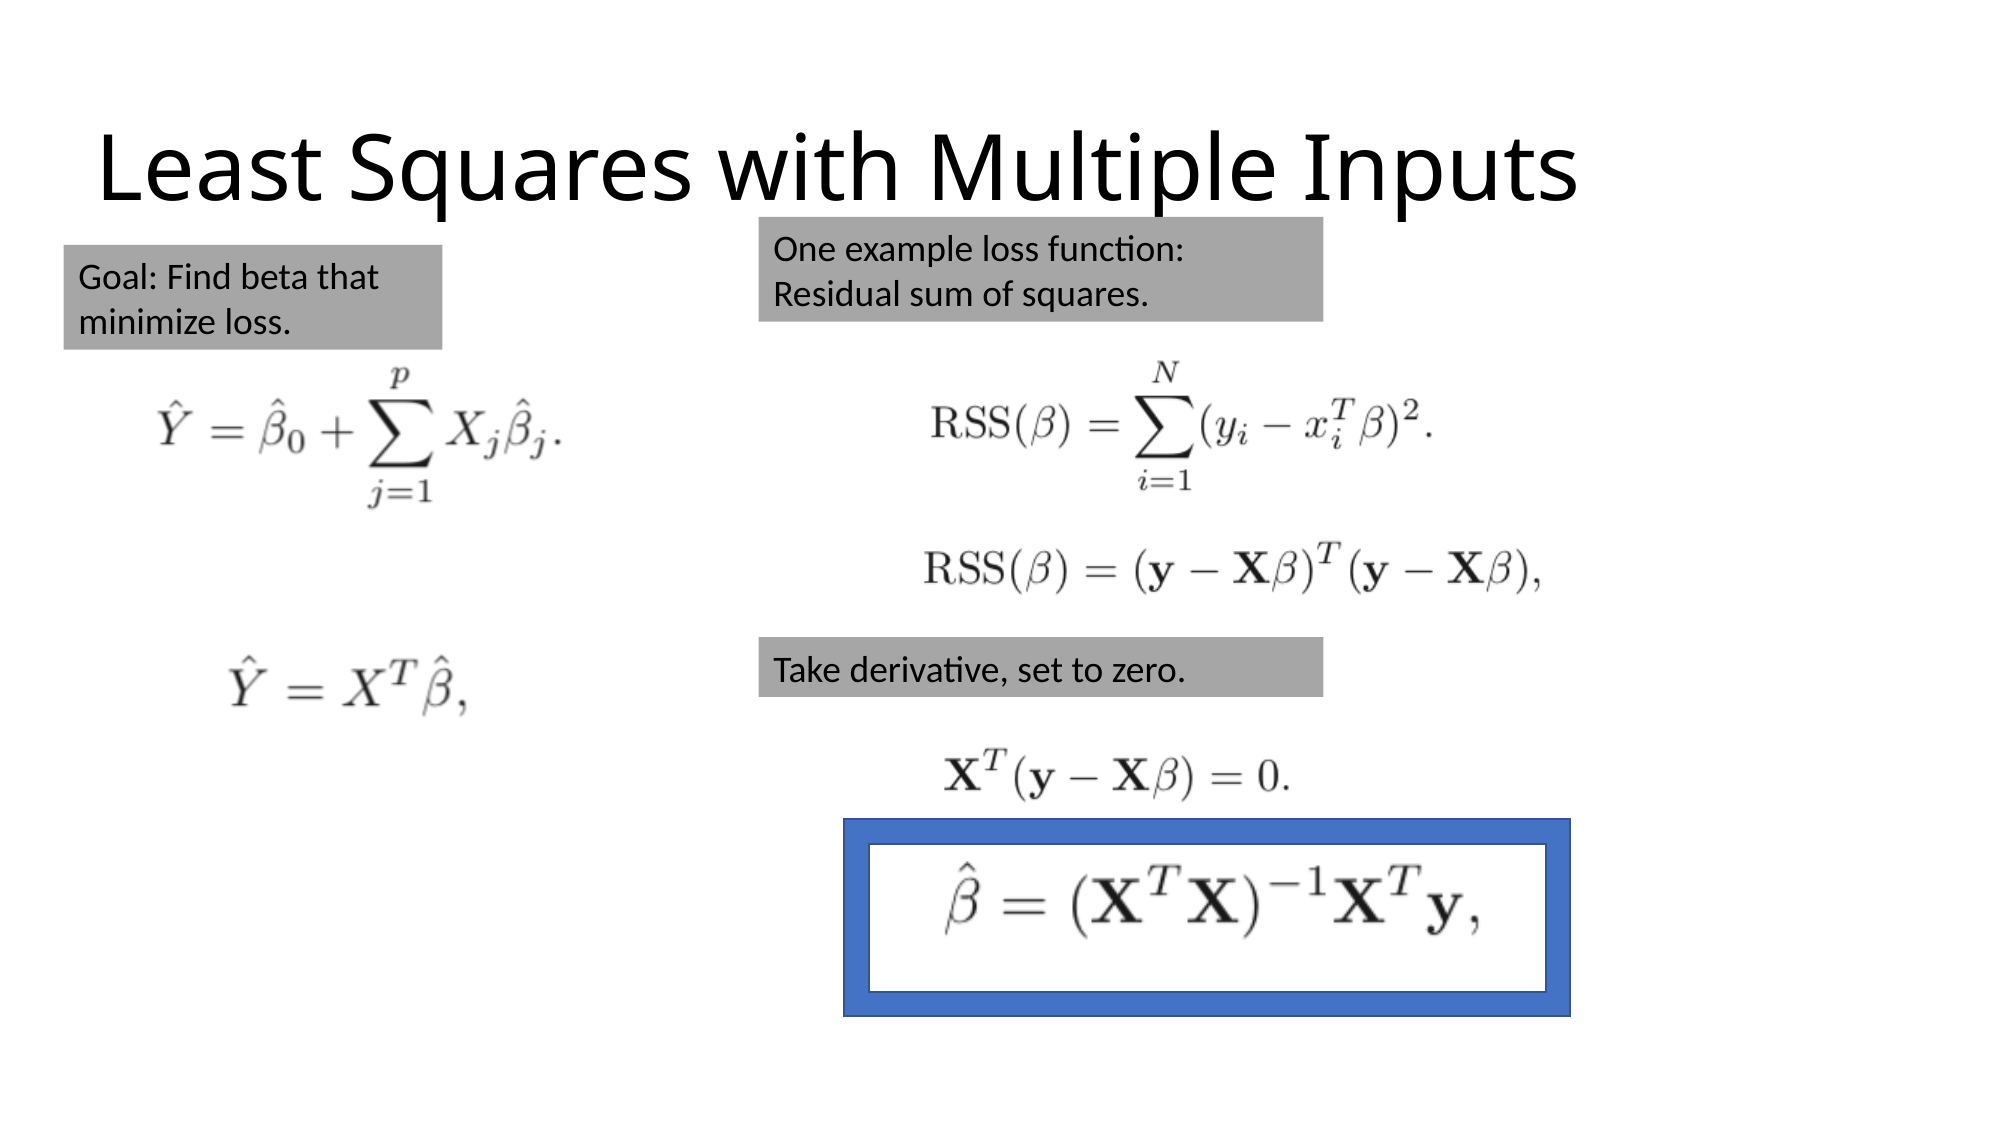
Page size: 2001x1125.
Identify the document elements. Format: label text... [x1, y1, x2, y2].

picture [141, 606, 505, 775]
text_box Take derivative, set to zero. [758, 637, 1324, 697]
title Least Squares with Multiple Inputs [80, 61, 1806, 280]
text_box One example loss function: Residual sum of squares. [758, 216, 1324, 322]
picture [904, 839, 1512, 996]
picture [108, 336, 611, 556]
text_box [843, 818, 1571, 1017]
picture [860, 343, 1571, 631]
picture [922, 728, 1301, 820]
text_box Goal: Find beta that minimize loss. [63, 244, 443, 350]
